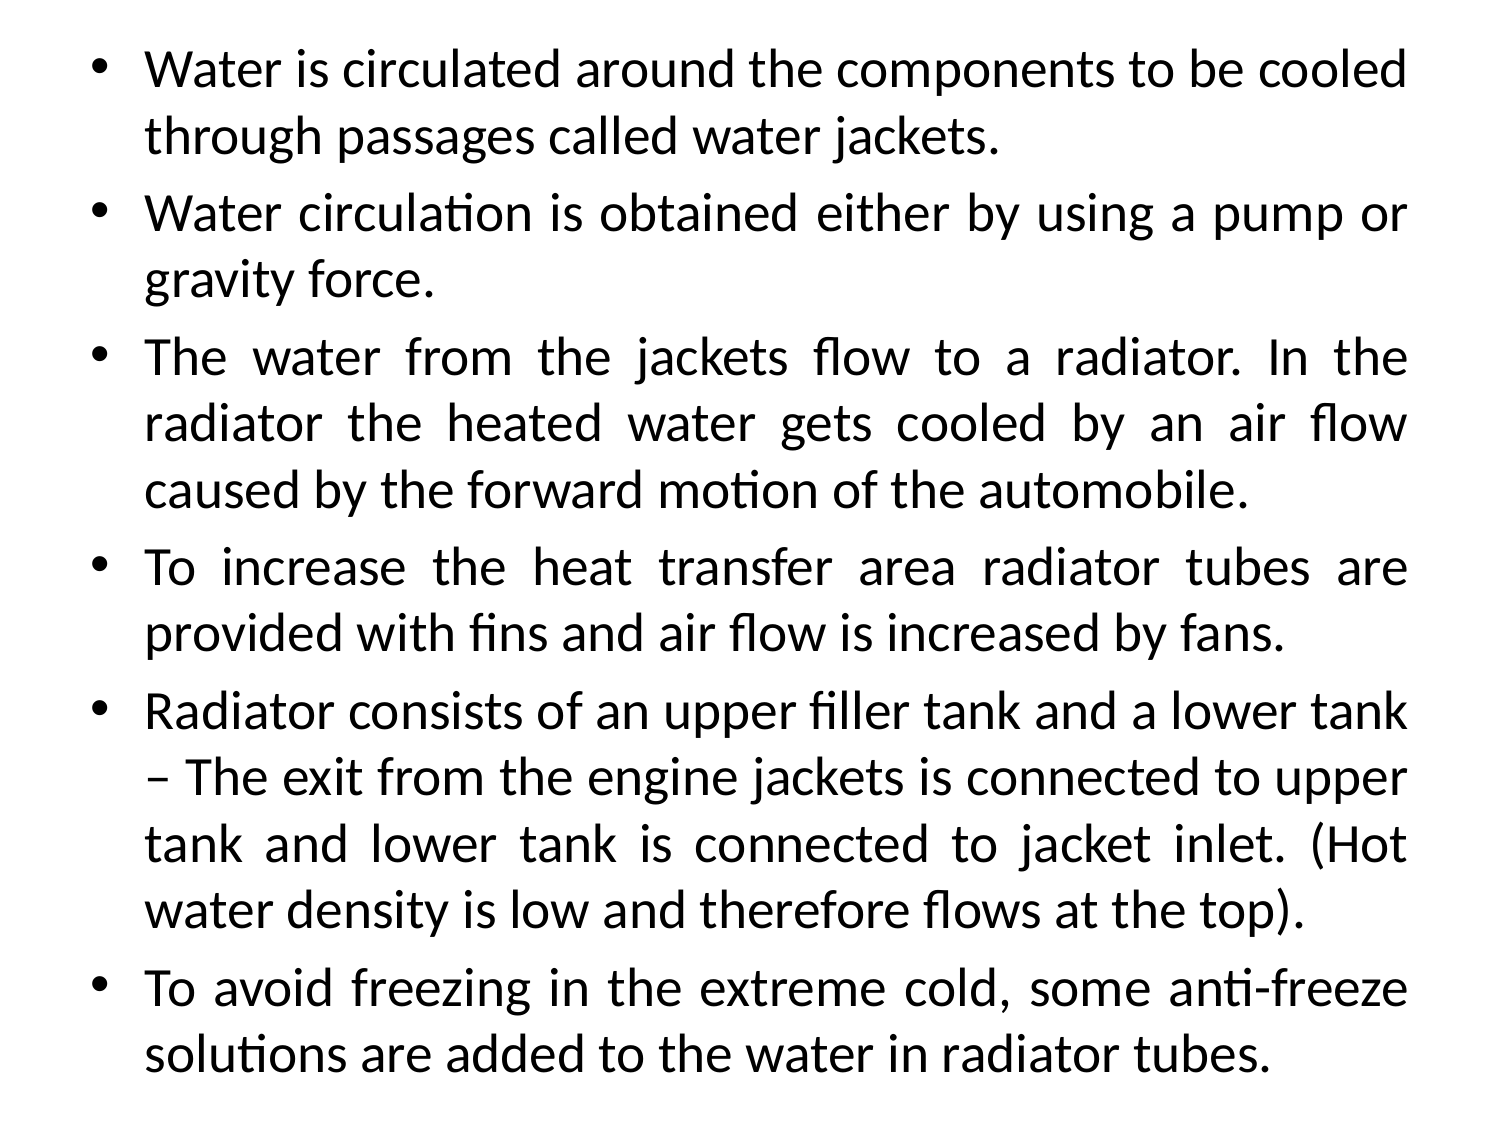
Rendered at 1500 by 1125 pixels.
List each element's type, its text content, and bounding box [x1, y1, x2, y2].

list Water is circulated around the components to be cooled through passages called water jackets. Water circulation is obtained either by using a pump or gravity force. The water from the jackets flow to a radiator. In the radiator the heated water gets cooled by an air flow caused by the forward motion of the automobile. To increase the heat transfer area radiator tubes are provided with fins and air flow is increased by fans. Radiator consists of an upper filler tank and a lower tank – The exit from the engine jackets is connected to upper tank and lower tank is connected to jacket inlet. (Hot water density is low and therefore flows at the top). To avoid freezing in the extreme cold, some anti-freeze solutions are added to the water in radiator tubes. [75, 24, 1425, 1125]
